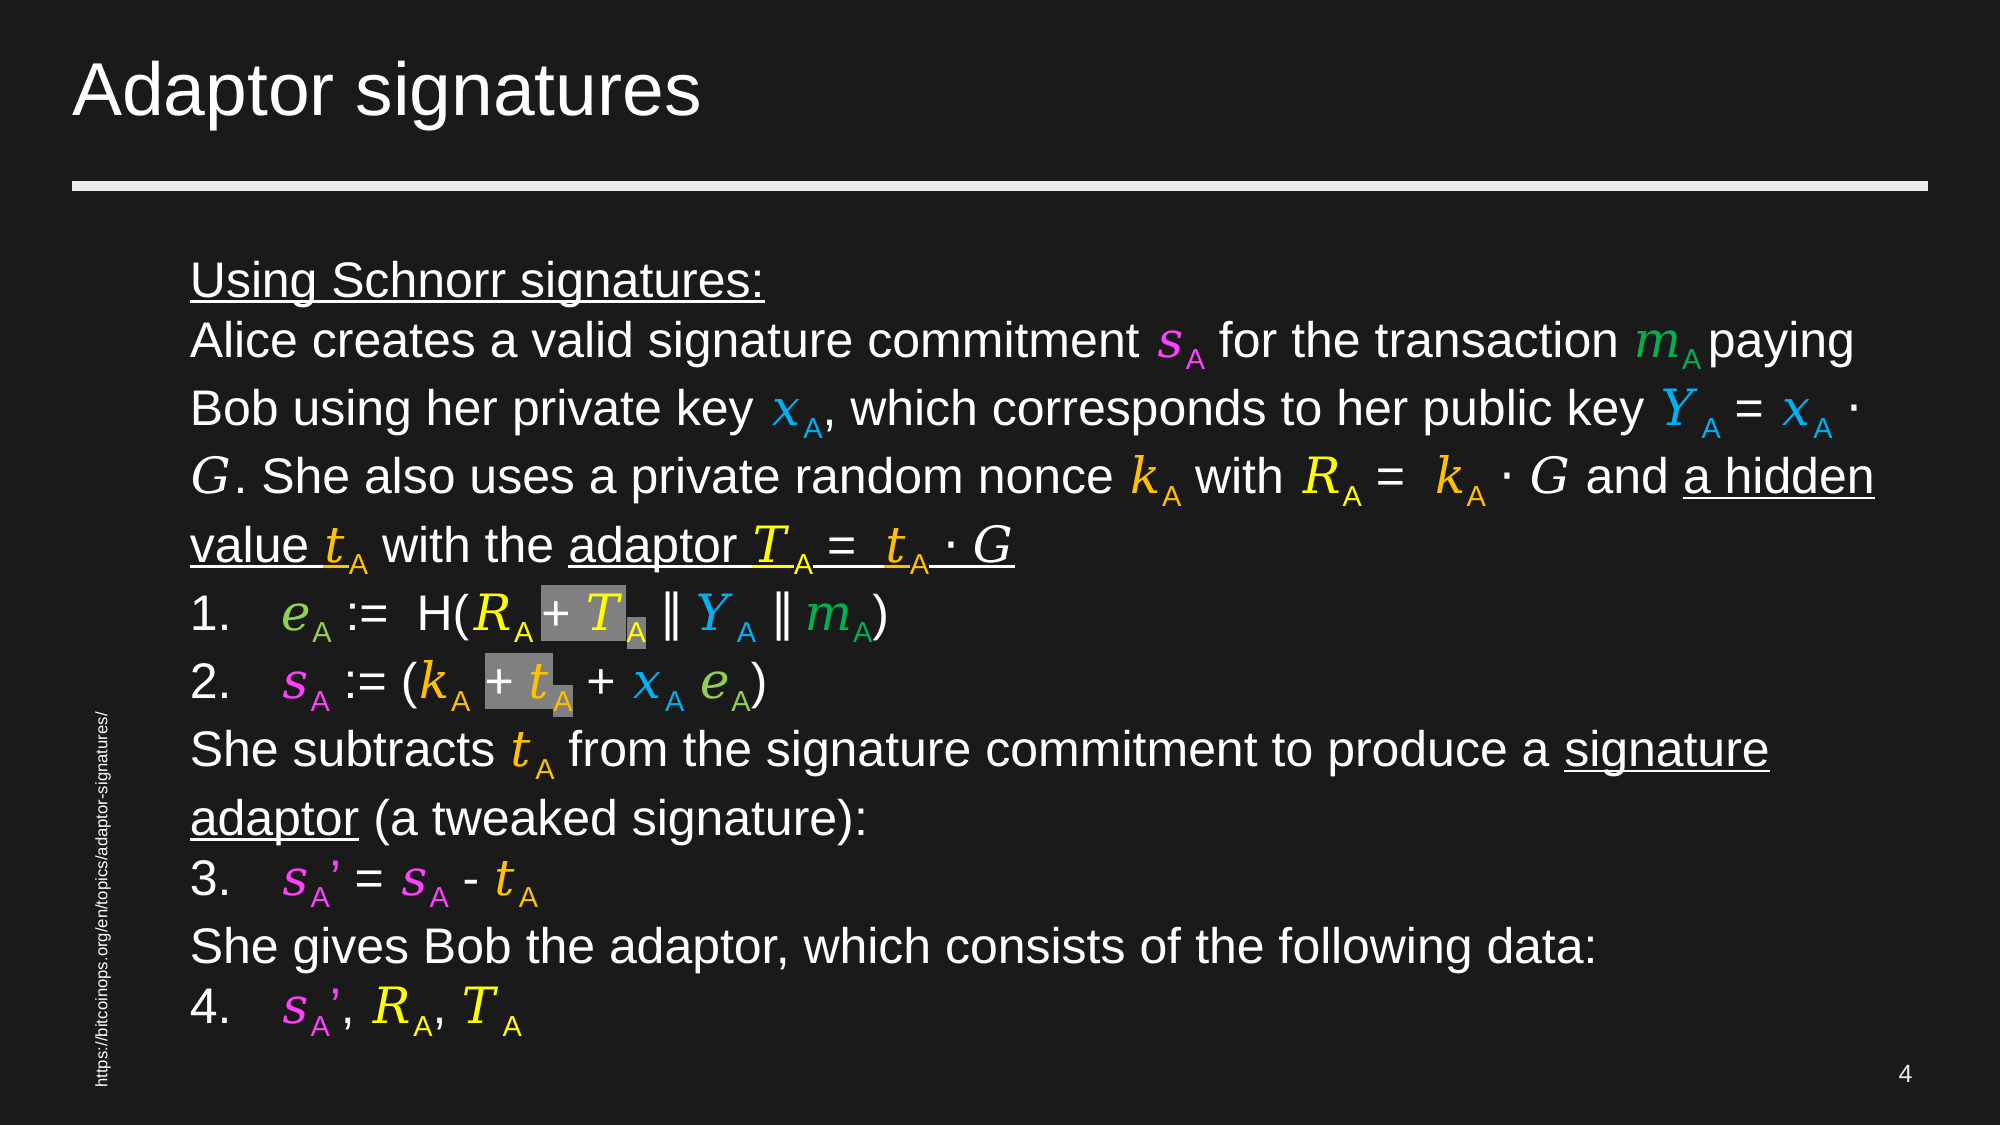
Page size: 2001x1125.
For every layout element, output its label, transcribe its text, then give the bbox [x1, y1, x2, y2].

text_box Using Schnorr signatures: Alice creates a valid signature commitment 𝑠A for the transaction 𝑚A paying Bob using her private key 𝑥A, which corresponds to her public key 𝑌A = 𝑥A ⋅ 𝐺. She also uses a private random nonce 𝑘A with 𝑅A = 𝑘A ⋅ 𝐺 and a hidden value 𝑡A with the adaptor 𝑇A = 𝑡A ⋅ 𝐺 𝑒A := H(𝑅A + 𝑇A ∥ 𝑌A ∥ 𝑚A) 𝑠A := (𝑘A + 𝑡A + 𝑥A 𝑒A) She subtracts 𝑡A from the signature commitment to produce a signature adaptor (a tweaked signature): 𝑠A’ = 𝑠A - 𝑡A She gives Bob the adaptor, which consists of the following data: 𝑠A’, 𝑅A, 𝑇A [175, 239, 1943, 1109]
text_box https://bitcoinops.org/en/topics/adaptor-signatures/ [83, 665, 119, 1103]
title Adaptor signatures [72, 18, 1929, 165]
